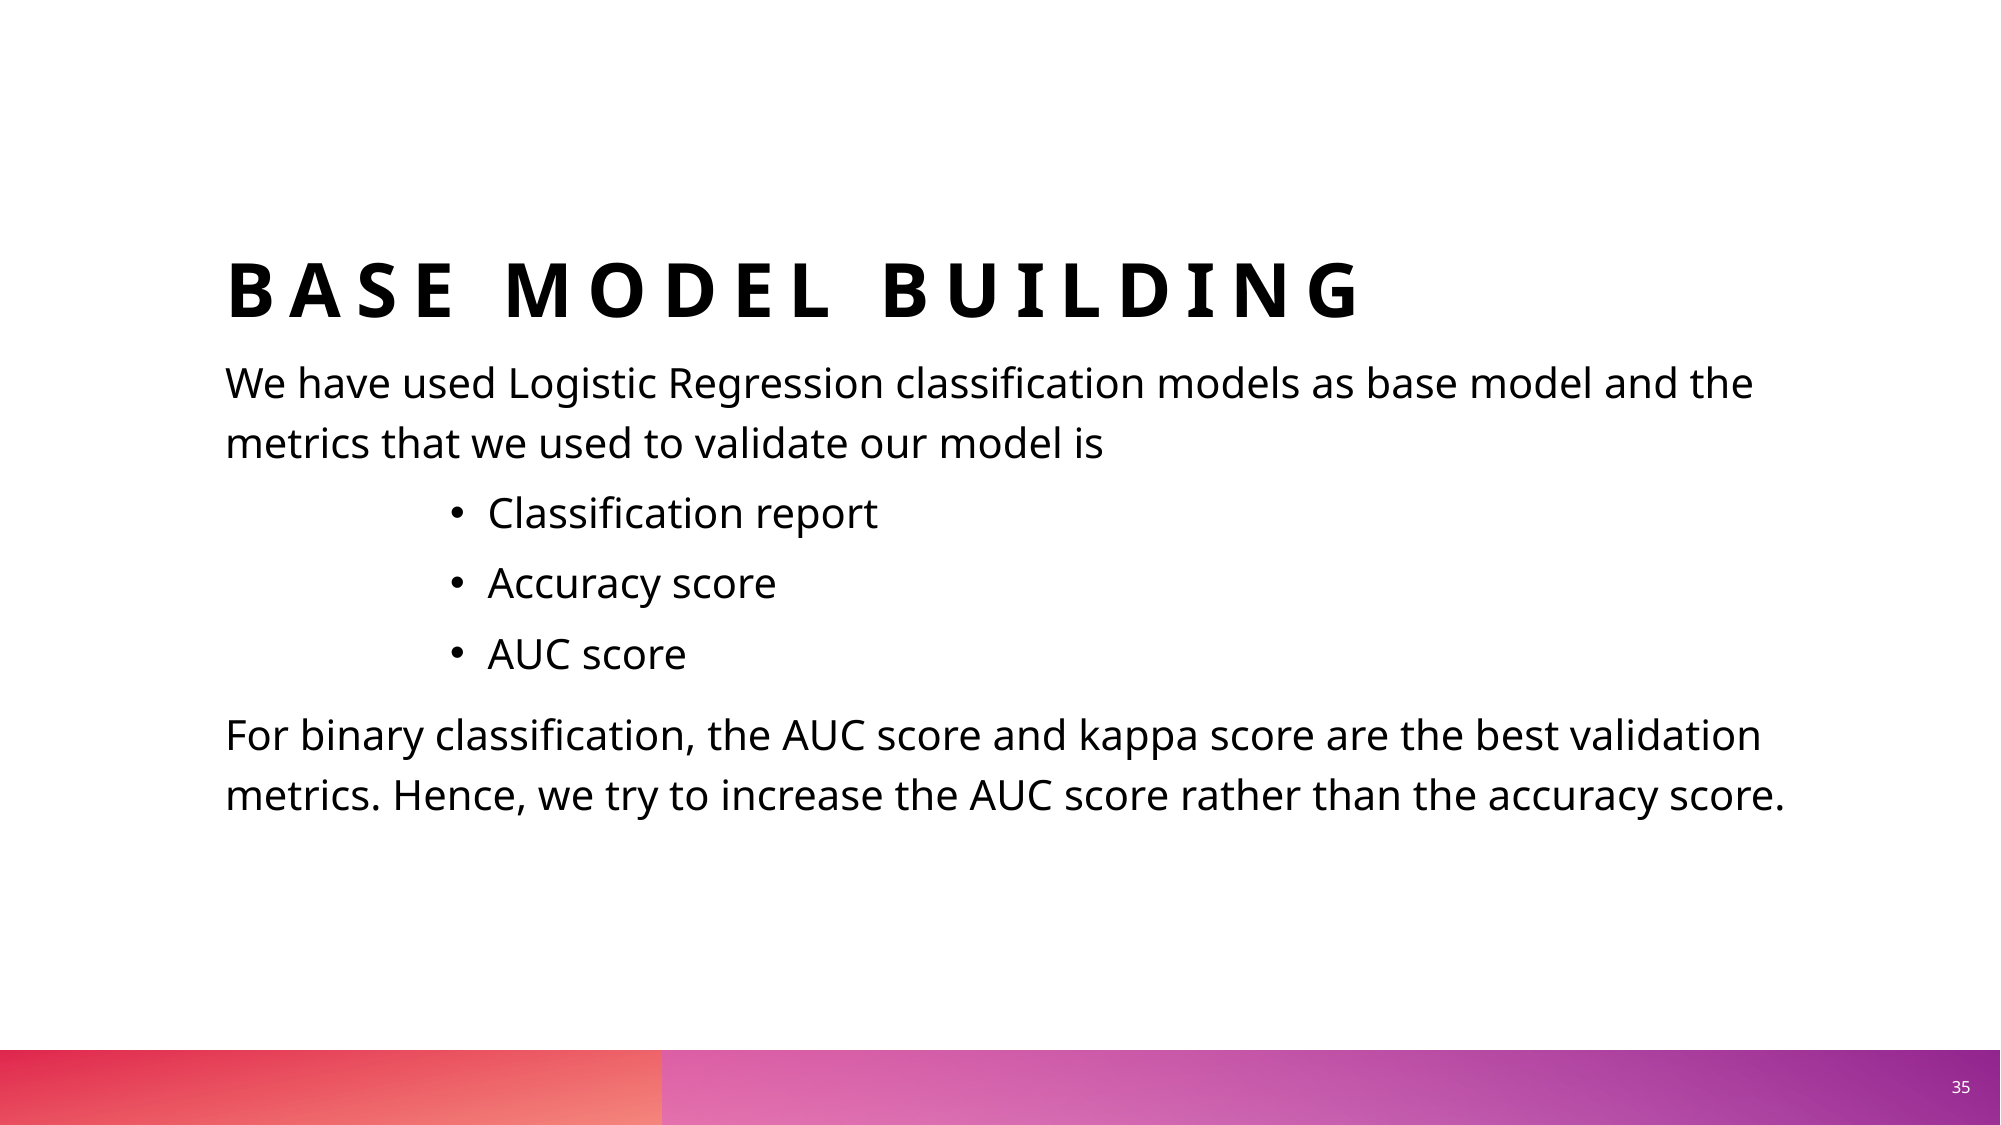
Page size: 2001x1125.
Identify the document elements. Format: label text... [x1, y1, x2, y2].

list We have used Logistic Regression classification models as base model and the metrics that we used to validate our model is Classification report Accuracy score AUC score For binary classification, the AUC score and kappa score are the best validation metrics. Hence, we try to increase the AUC score rather than the accuracy score. [225, 346, 1905, 996]
title Base model building [225, 130, 1905, 333]
slide_number 35 [1913, 1051, 1986, 1125]
